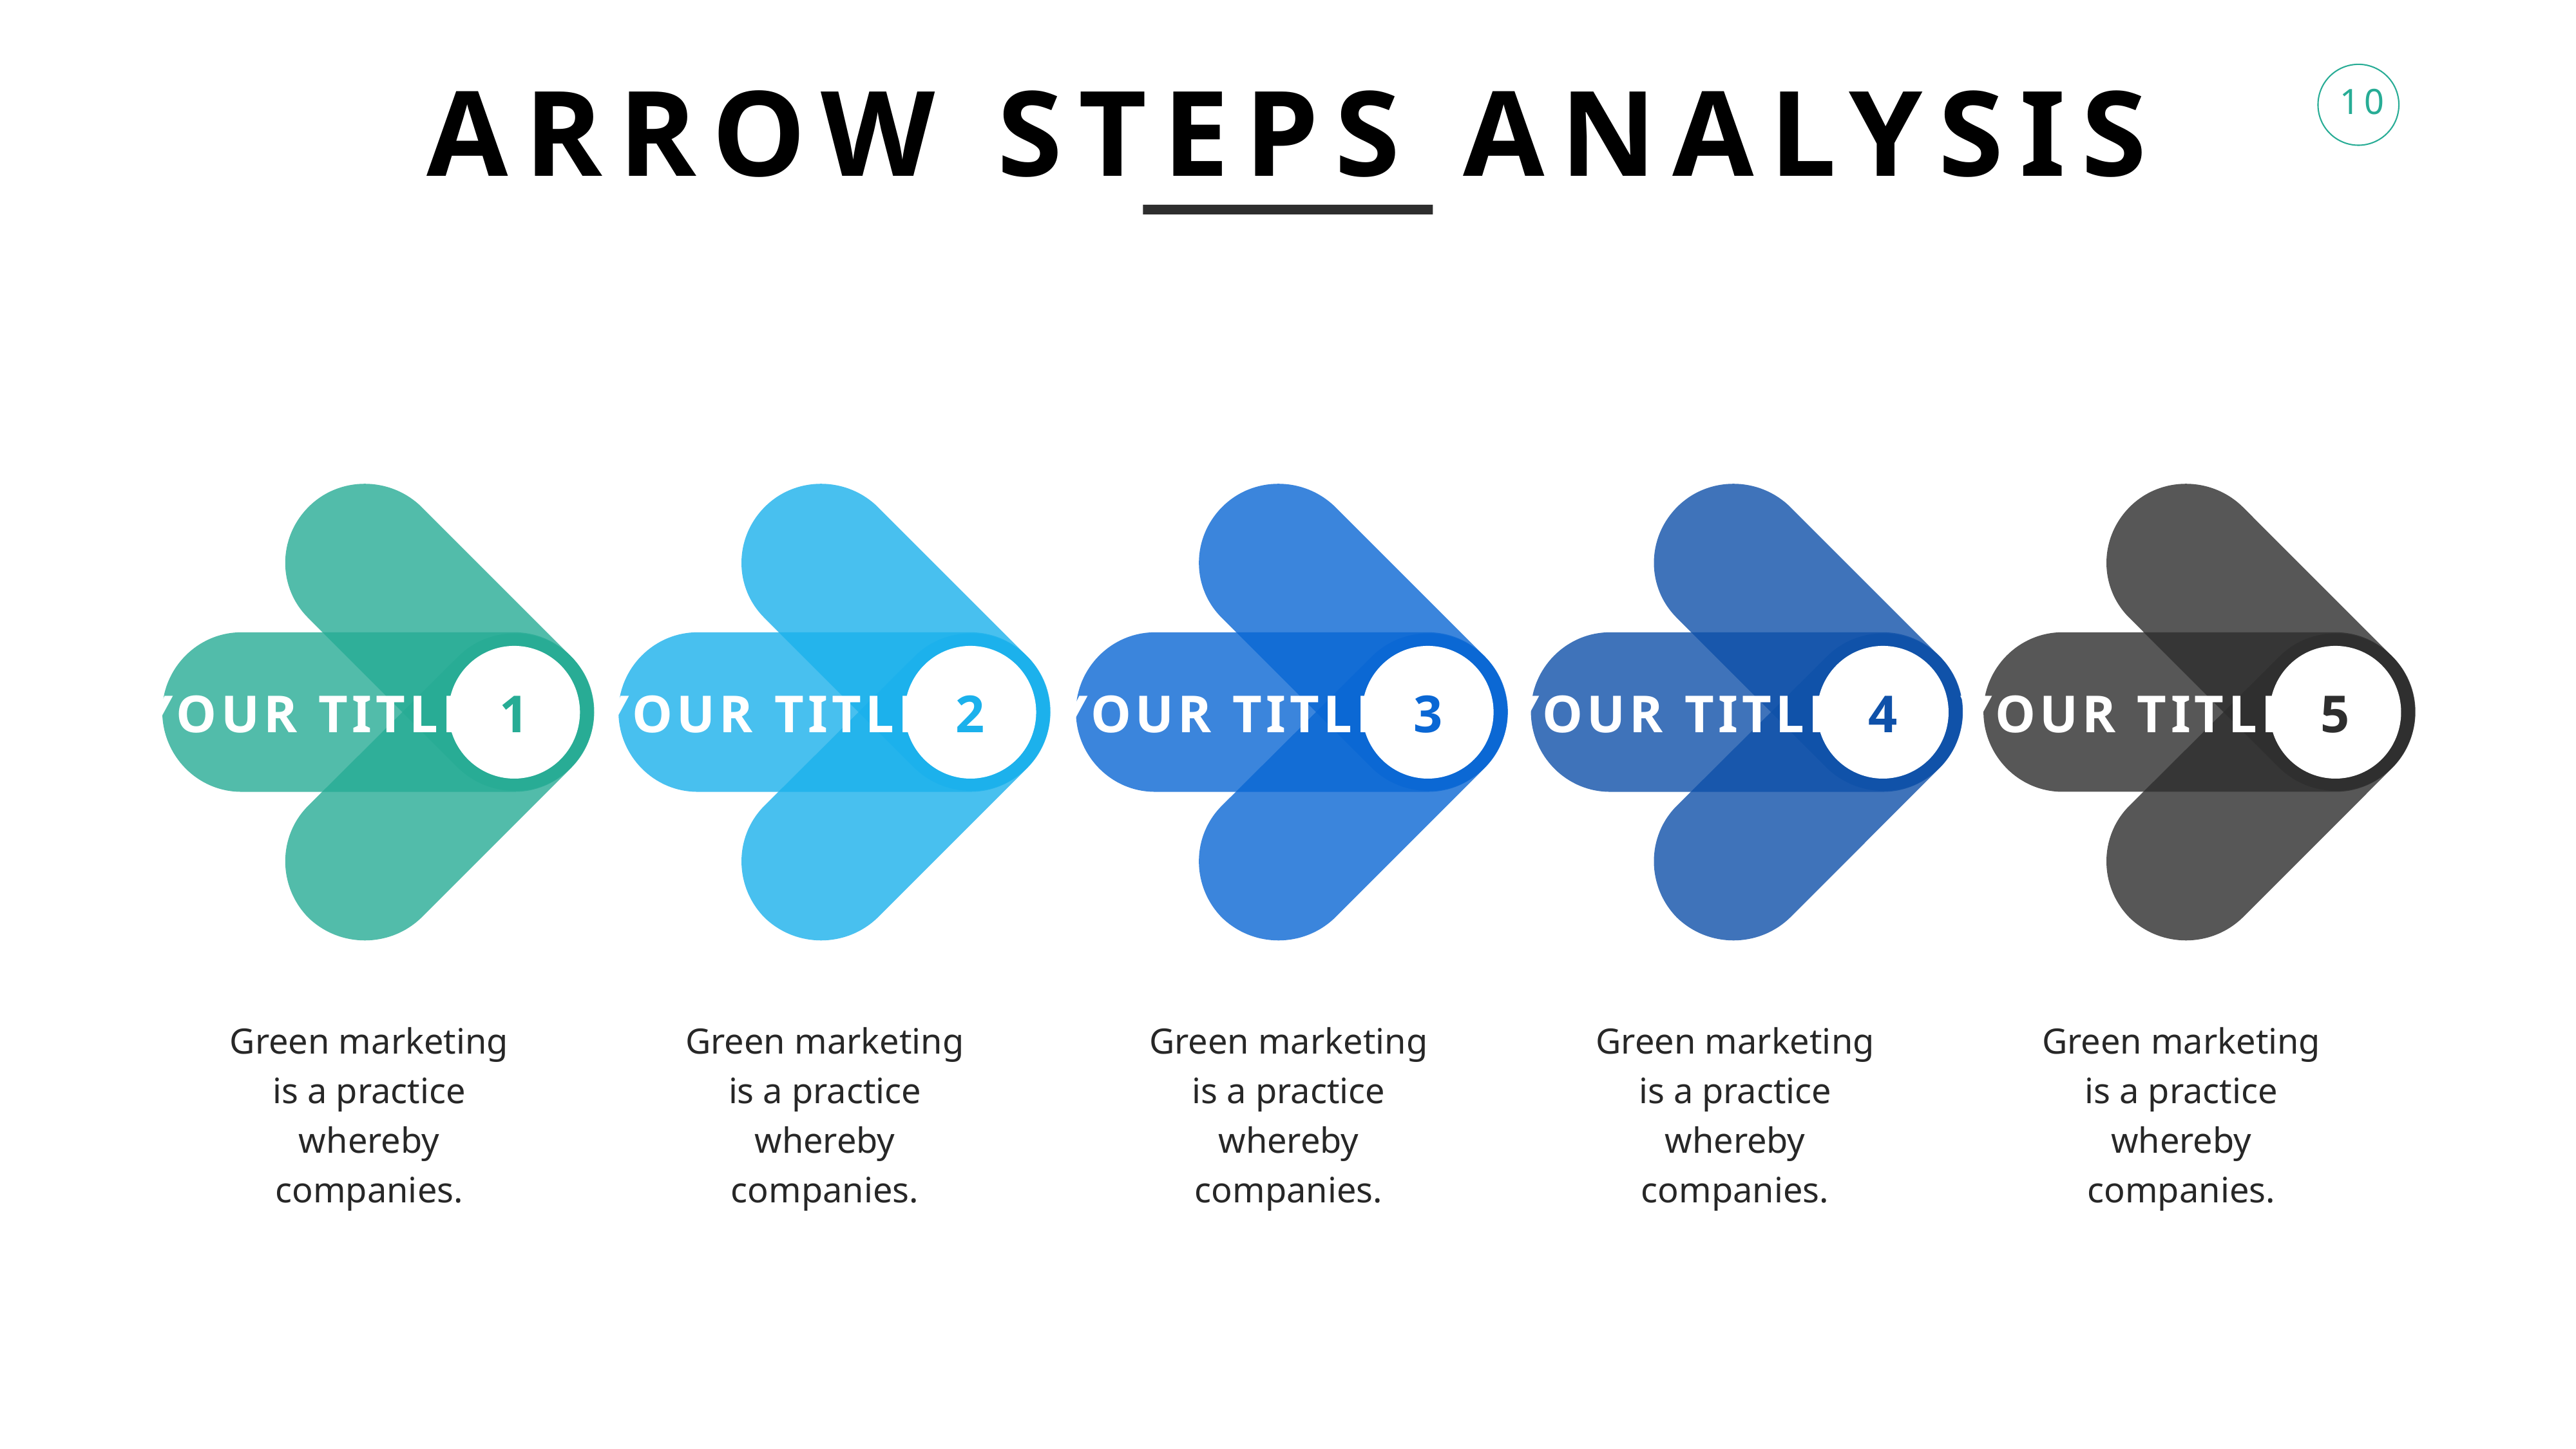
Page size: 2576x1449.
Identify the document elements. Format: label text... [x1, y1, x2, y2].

text_box Green marketing is a practice whereby companies. [190, 999, 549, 1221]
text_box 5 [2311, 676, 2360, 748]
text_box [741, 484, 1046, 791]
text_box [1539, 632, 1734, 676]
text_box [1654, 748, 1938, 941]
text_box [1992, 632, 2187, 676]
text_box ARROW STEPS ANALYSIS [417, 53, 2159, 205]
text_box 3 [1404, 676, 1453, 748]
text_box [741, 748, 1031, 941]
text_box [1084, 748, 1279, 792]
text_box YOUR TITLE [1046, 676, 1395, 748]
text_box [1992, 748, 2187, 792]
text_box 1 [490, 676, 539, 748]
text_box [627, 748, 822, 792]
text_box [1539, 748, 1734, 792]
text_box [171, 748, 366, 792]
text_box [459, 645, 580, 779]
text_box [1199, 484, 1500, 791]
text_box Green marketing is a practice whereby companies. [1109, 999, 1468, 1221]
text_box [1372, 645, 1494, 779]
text_box [171, 632, 365, 676]
text_box YOUR TITLE [1951, 676, 2300, 748]
text_box Green marketing is a practice whereby companies. [645, 999, 1004, 1221]
text_box YOUR TITLE [1498, 676, 1847, 748]
text_box [2106, 748, 2396, 941]
text_box [2280, 645, 2401, 779]
text_box [1084, 632, 1279, 676]
text_box Green marketing is a practice whereby companies. [1556, 999, 1914, 1221]
text_box [285, 484, 587, 791]
text_box [915, 645, 1036, 779]
text_box 2 [946, 676, 995, 748]
text_box Green marketing is a practice whereby companies. [2002, 999, 2361, 1221]
text_box YOUR TITLE [132, 676, 481, 748]
text_box [1142, 204, 1433, 215]
text_box YOUR TITLE [587, 676, 937, 748]
text_box [1654, 484, 1954, 791]
text_box [285, 748, 573, 941]
text_box 4 [1858, 676, 1907, 748]
text_box [2106, 484, 2416, 791]
text_box [627, 632, 822, 676]
text_box [1827, 645, 1949, 779]
text_box [1199, 748, 1489, 941]
